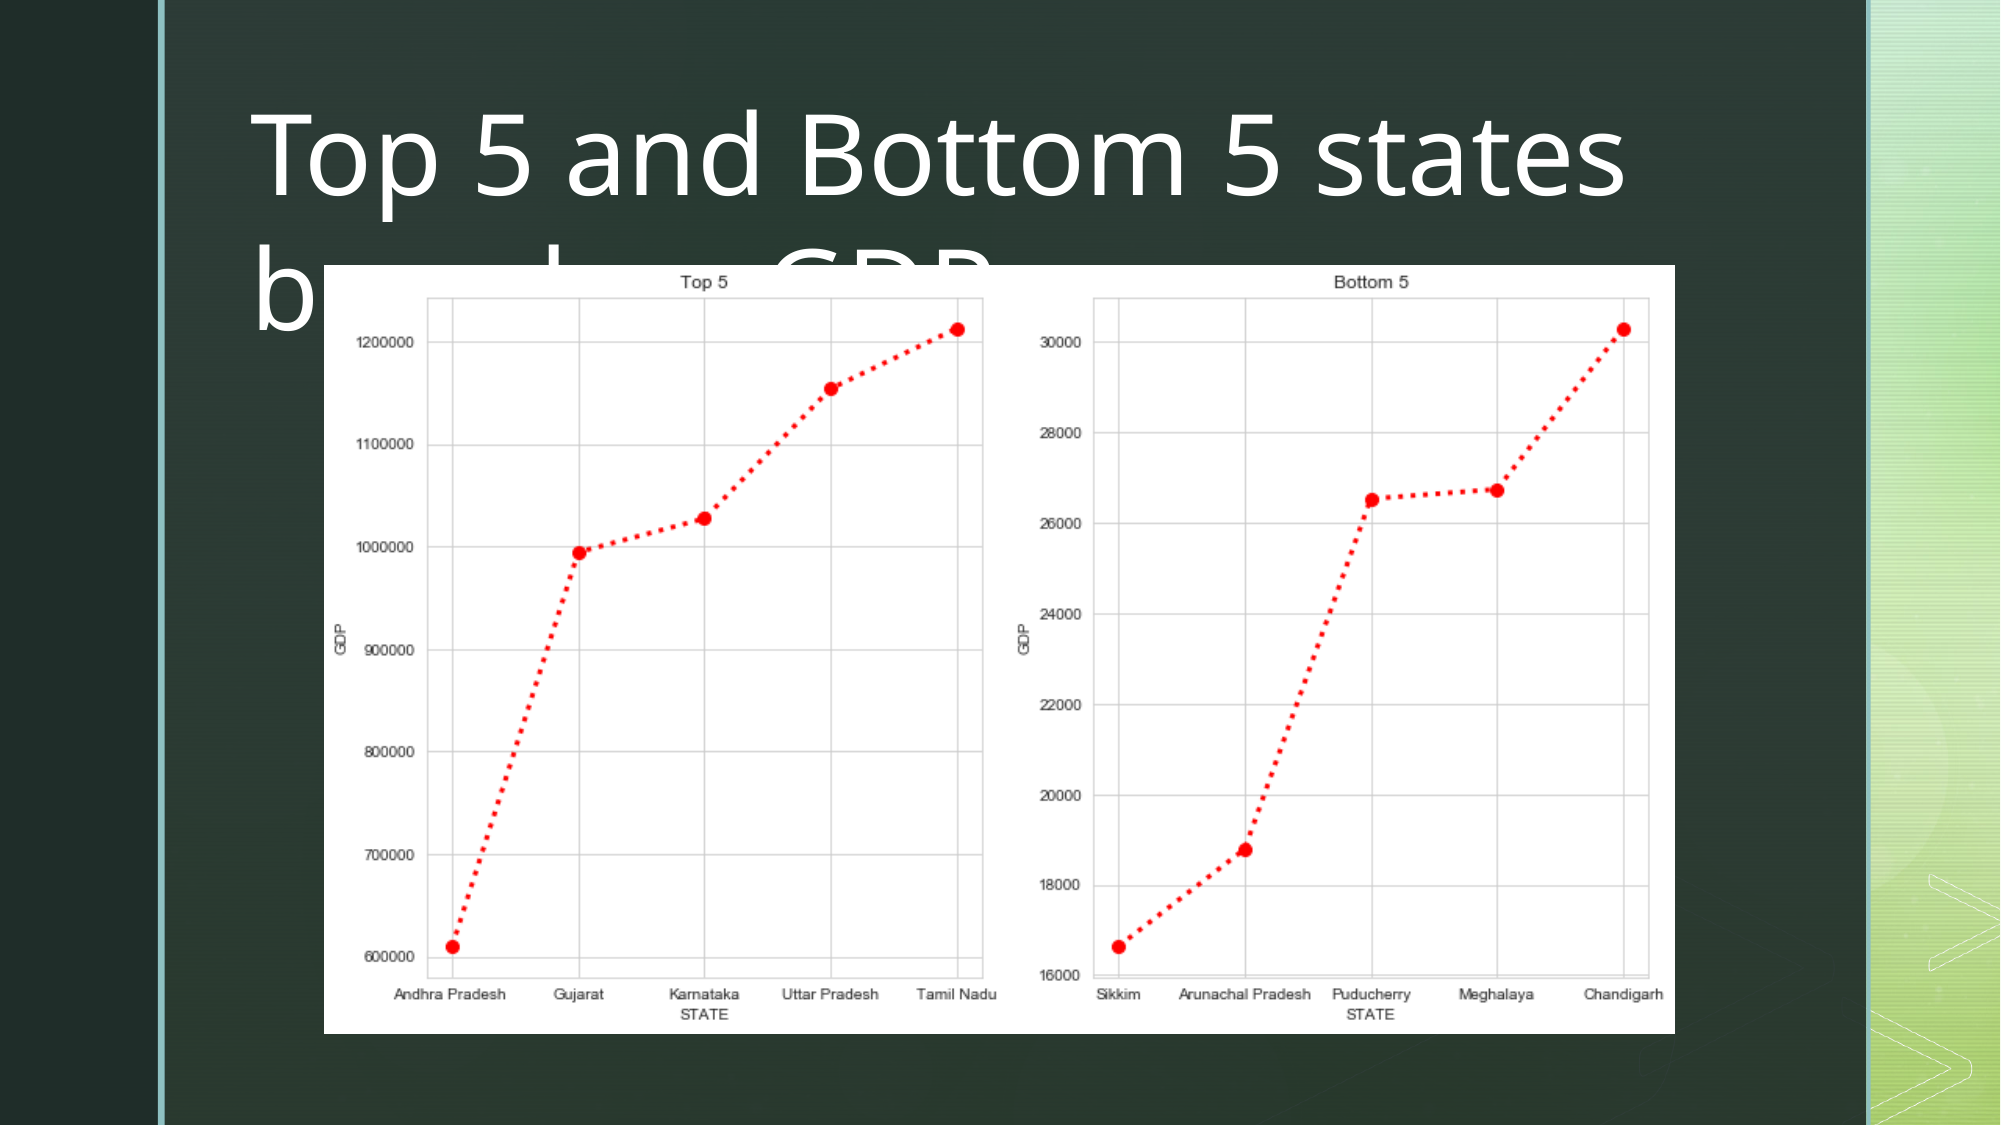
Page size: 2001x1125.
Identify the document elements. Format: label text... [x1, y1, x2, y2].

text_box Top 5 and Bottom 5 states based on GDP [235, 75, 1706, 361]
picture [324, 264, 1676, 1035]
picture [1871, 0, 2001, 1125]
